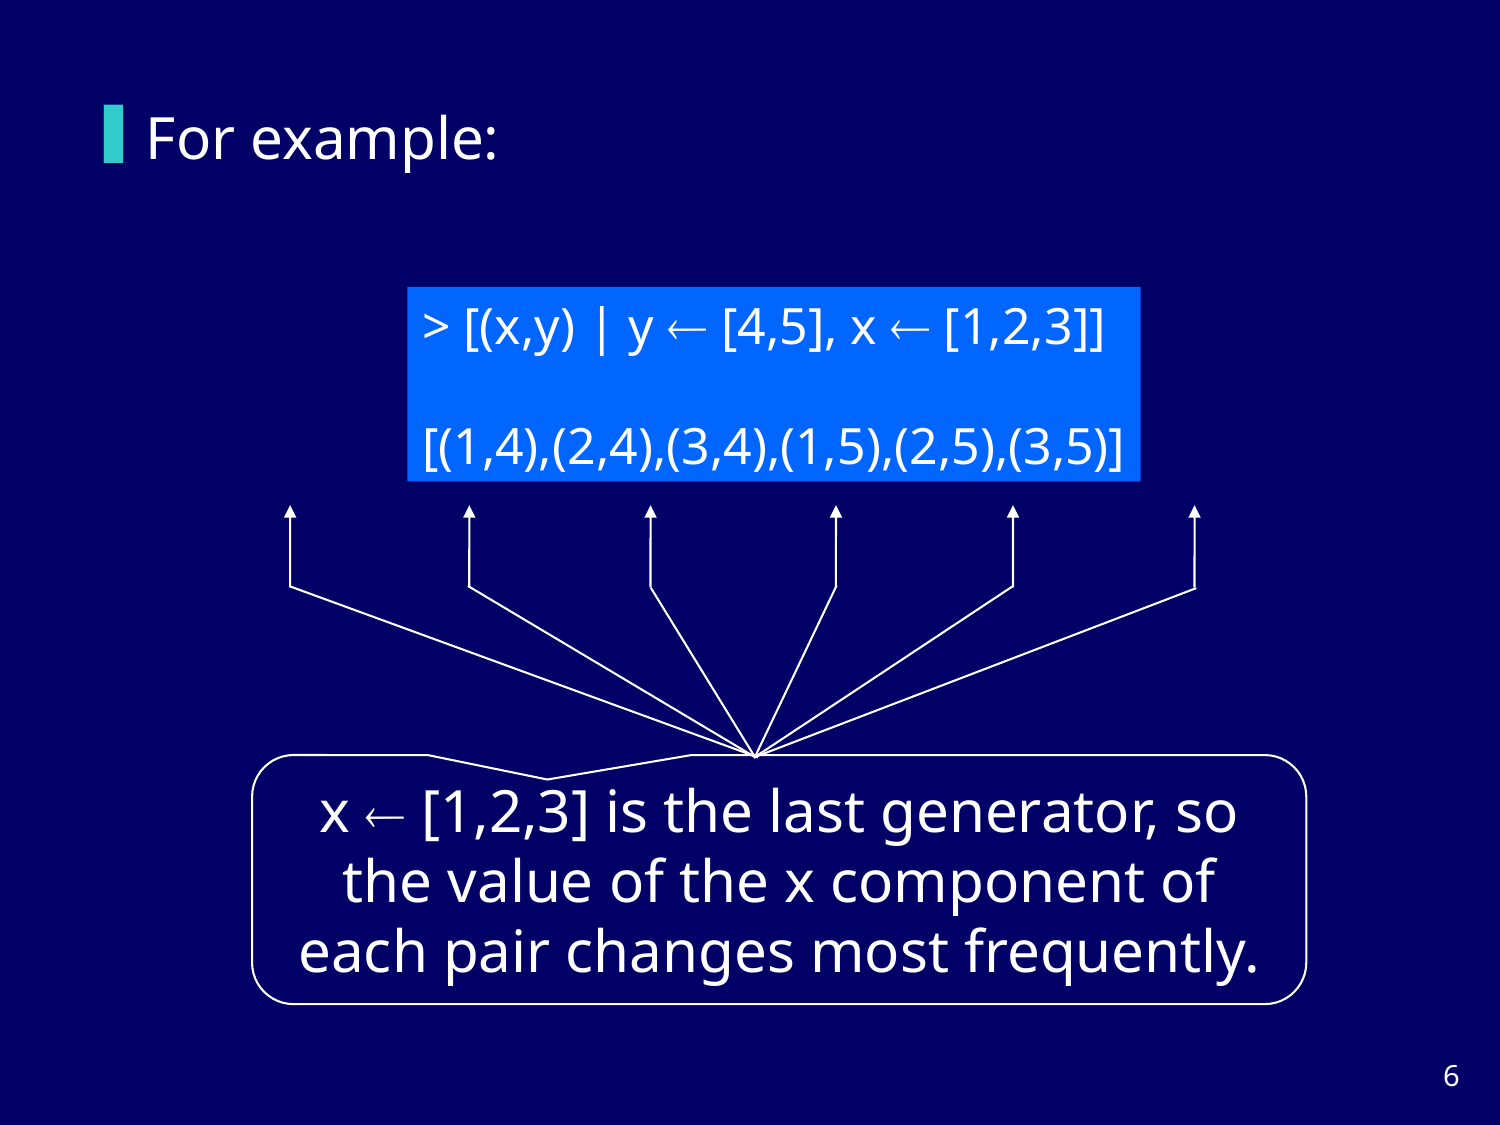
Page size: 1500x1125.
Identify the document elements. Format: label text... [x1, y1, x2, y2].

text_box [644, 505, 657, 587]
text_box [1006, 505, 1020, 587]
text_box > [(x,y) | y  [4,5], x  [1,2,3]] [(1,4),(2,4),(3,4),(1,5),(2,5),(3,5)] [407, 286, 1141, 482]
slide_number 5 [1374, 1049, 1476, 1101]
text_box x  [1,2,3] is the last generator, so the value of the x component of each pair changes most frequently. [252, 755, 1307, 1005]
text_box [829, 505, 843, 587]
text_box [1188, 505, 1201, 587]
text_box For example: [74, 93, 542, 192]
text_box [283, 505, 297, 587]
text_box [463, 505, 476, 587]
